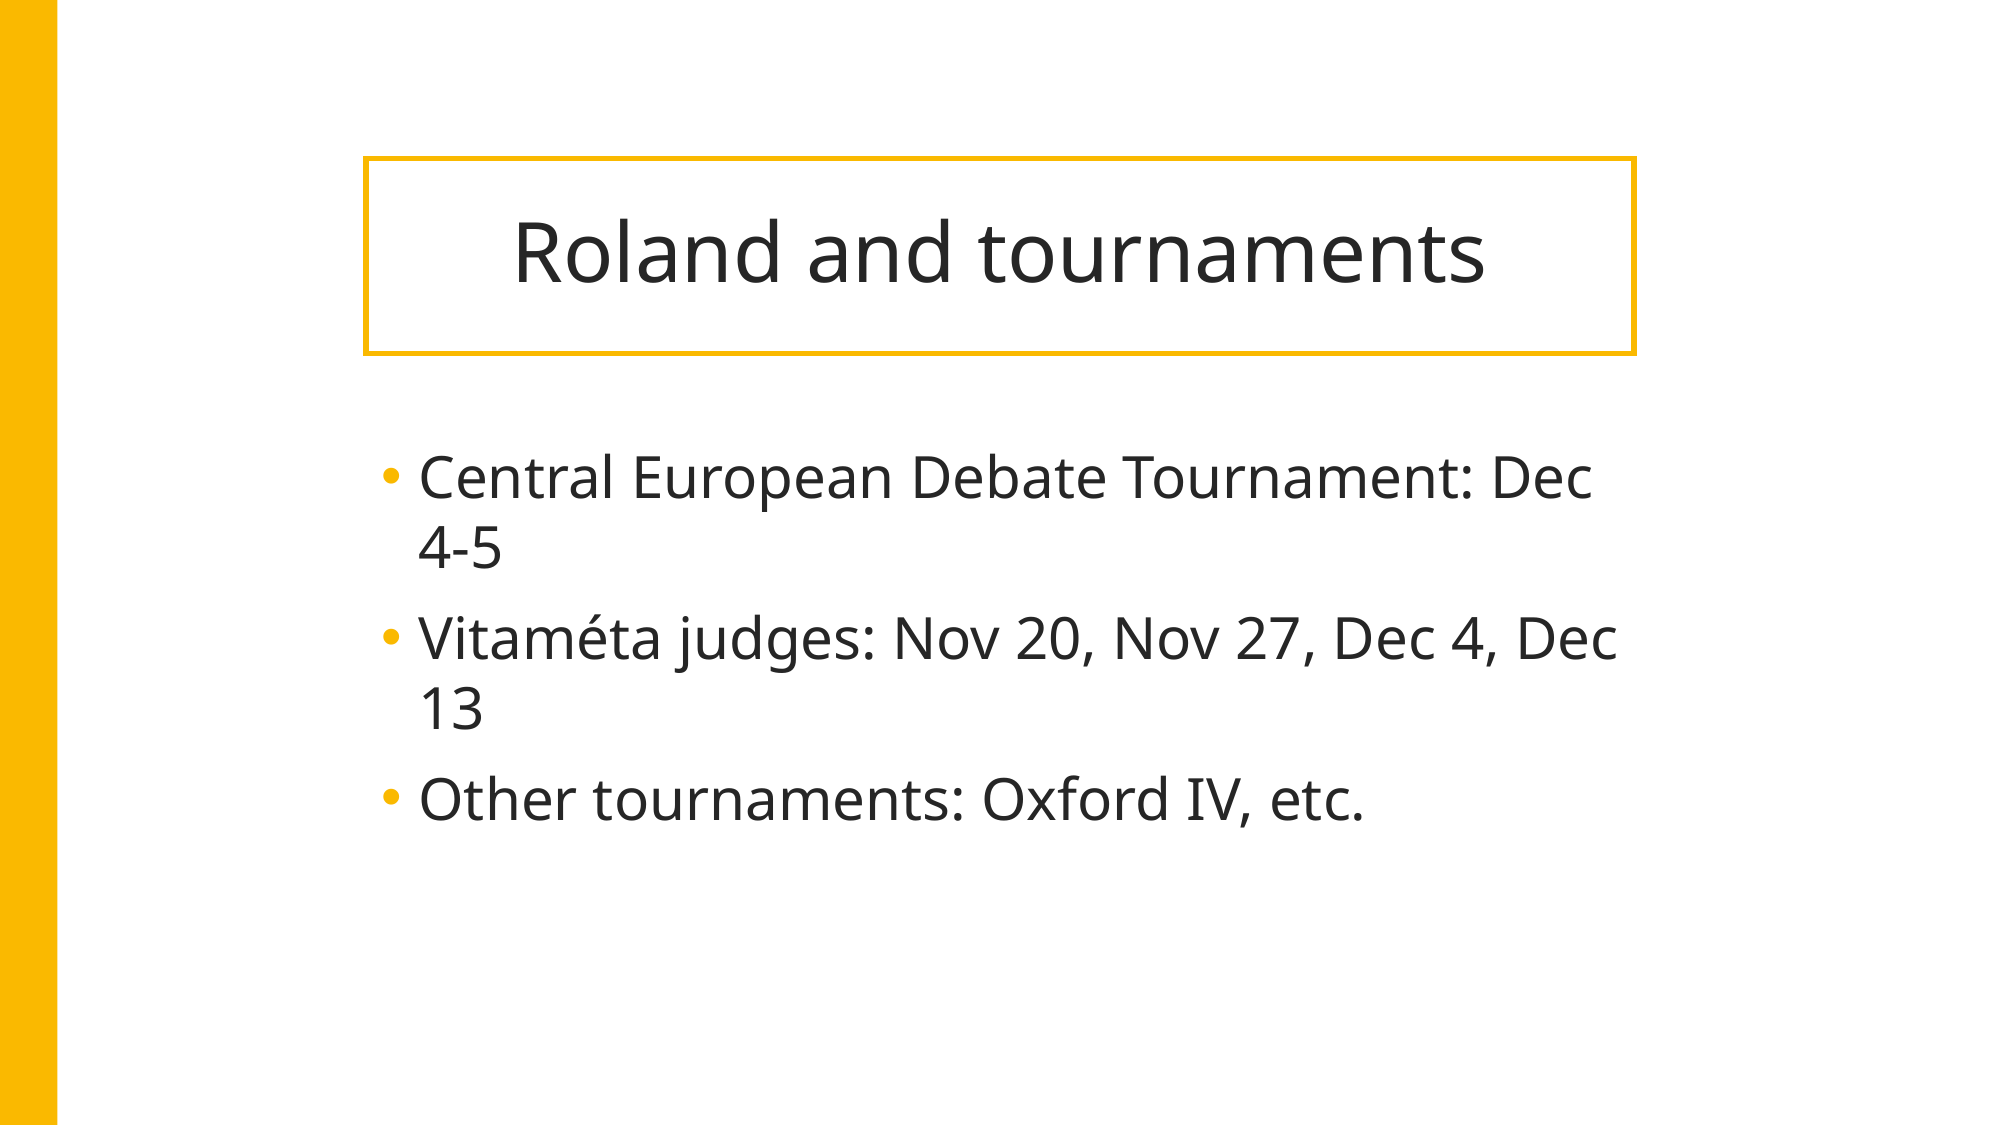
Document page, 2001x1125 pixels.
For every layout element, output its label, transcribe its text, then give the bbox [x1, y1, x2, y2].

list Central European Debate Tournament: Dec 4-5 Vitaméta judges: Nov 20, Nov 27, Dec 4, Dec 13 Other tournaments: Oxford IV, etc. [366, 432, 1634, 942]
title Roland and tournaments [363, 156, 1637, 356]
